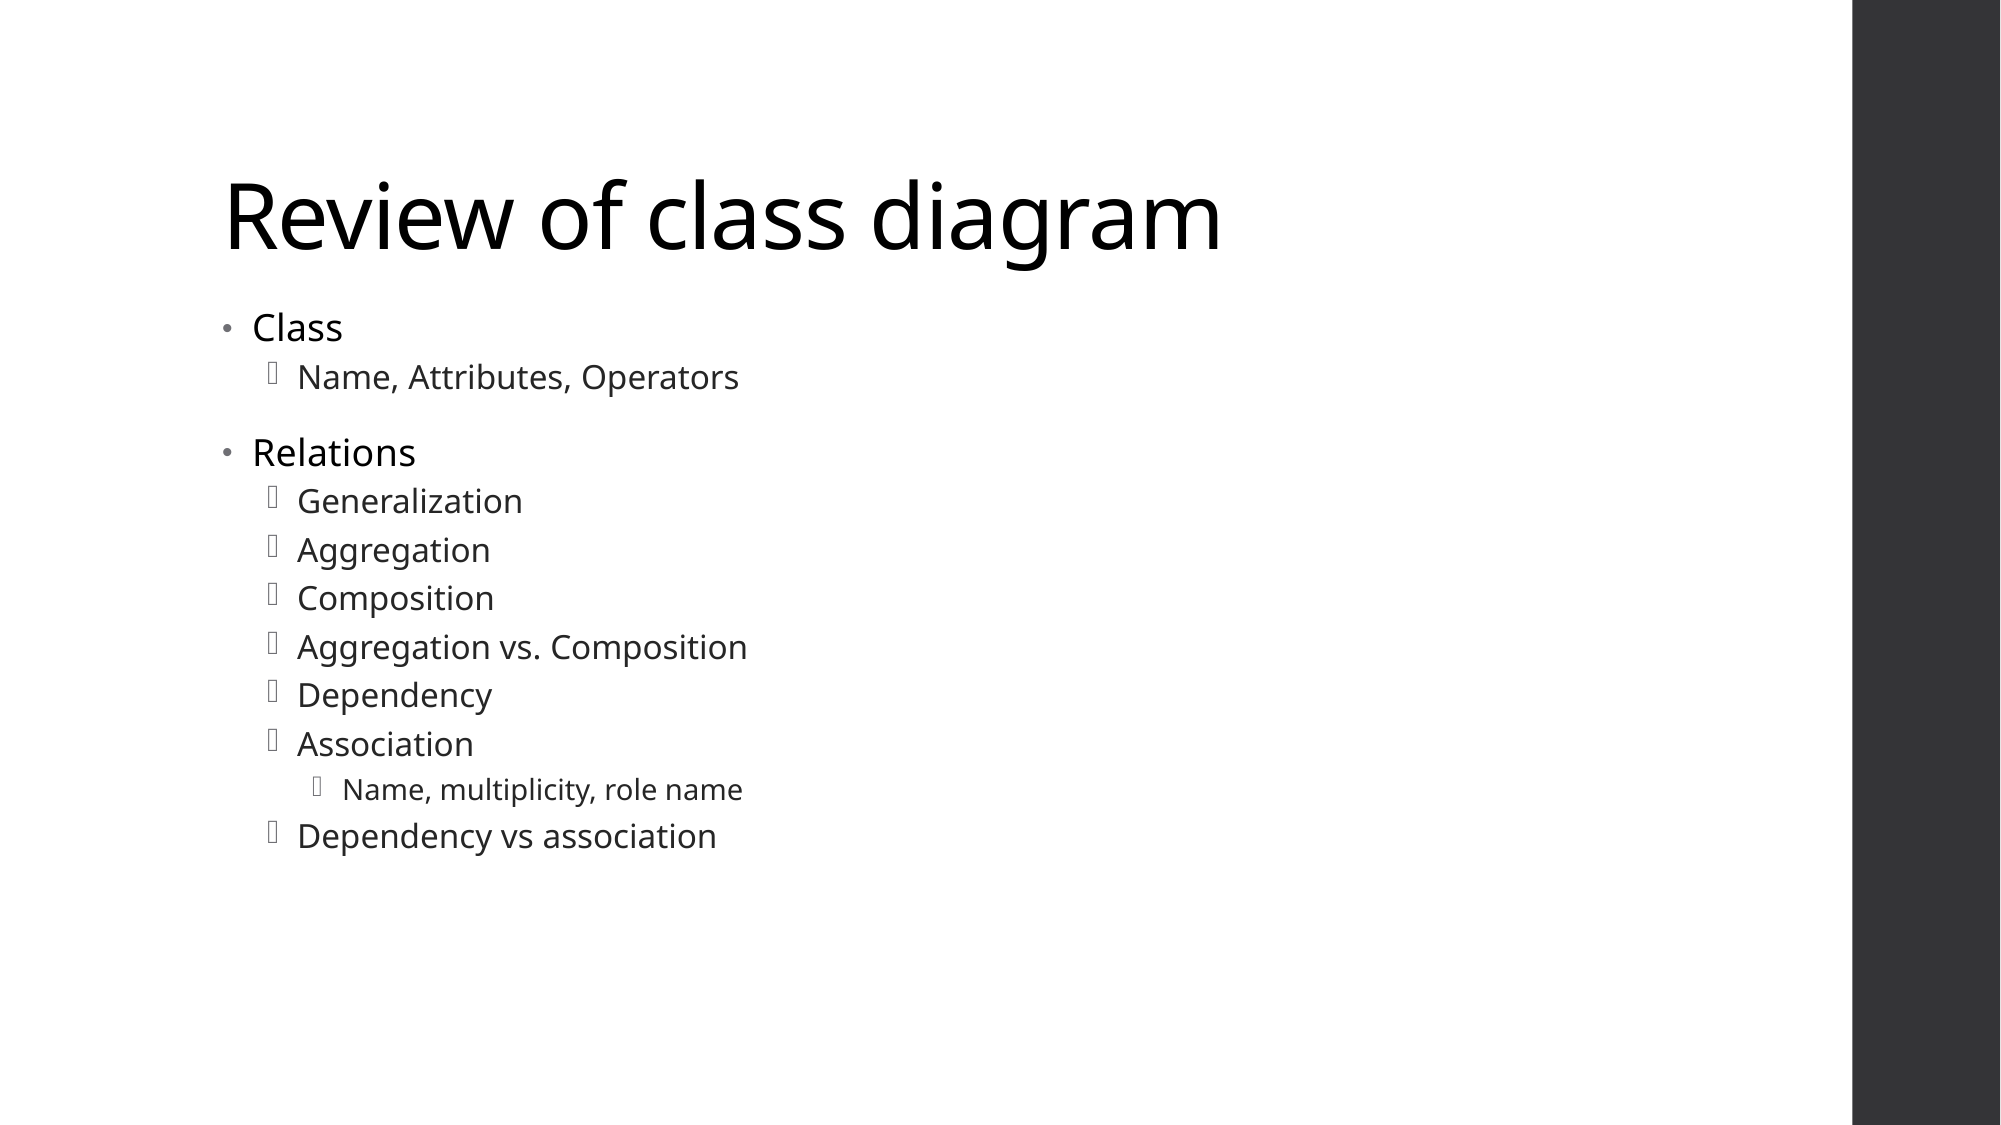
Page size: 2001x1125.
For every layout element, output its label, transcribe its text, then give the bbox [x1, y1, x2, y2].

list Class Name, Attributes, Operators Relations Generalization Aggregation Composition Aggregation vs. Composition Dependency Association Name, multiplicity, role name Dependency vs association [206, 299, 1617, 1014]
title Review of class diagram [206, 60, 1797, 278]
